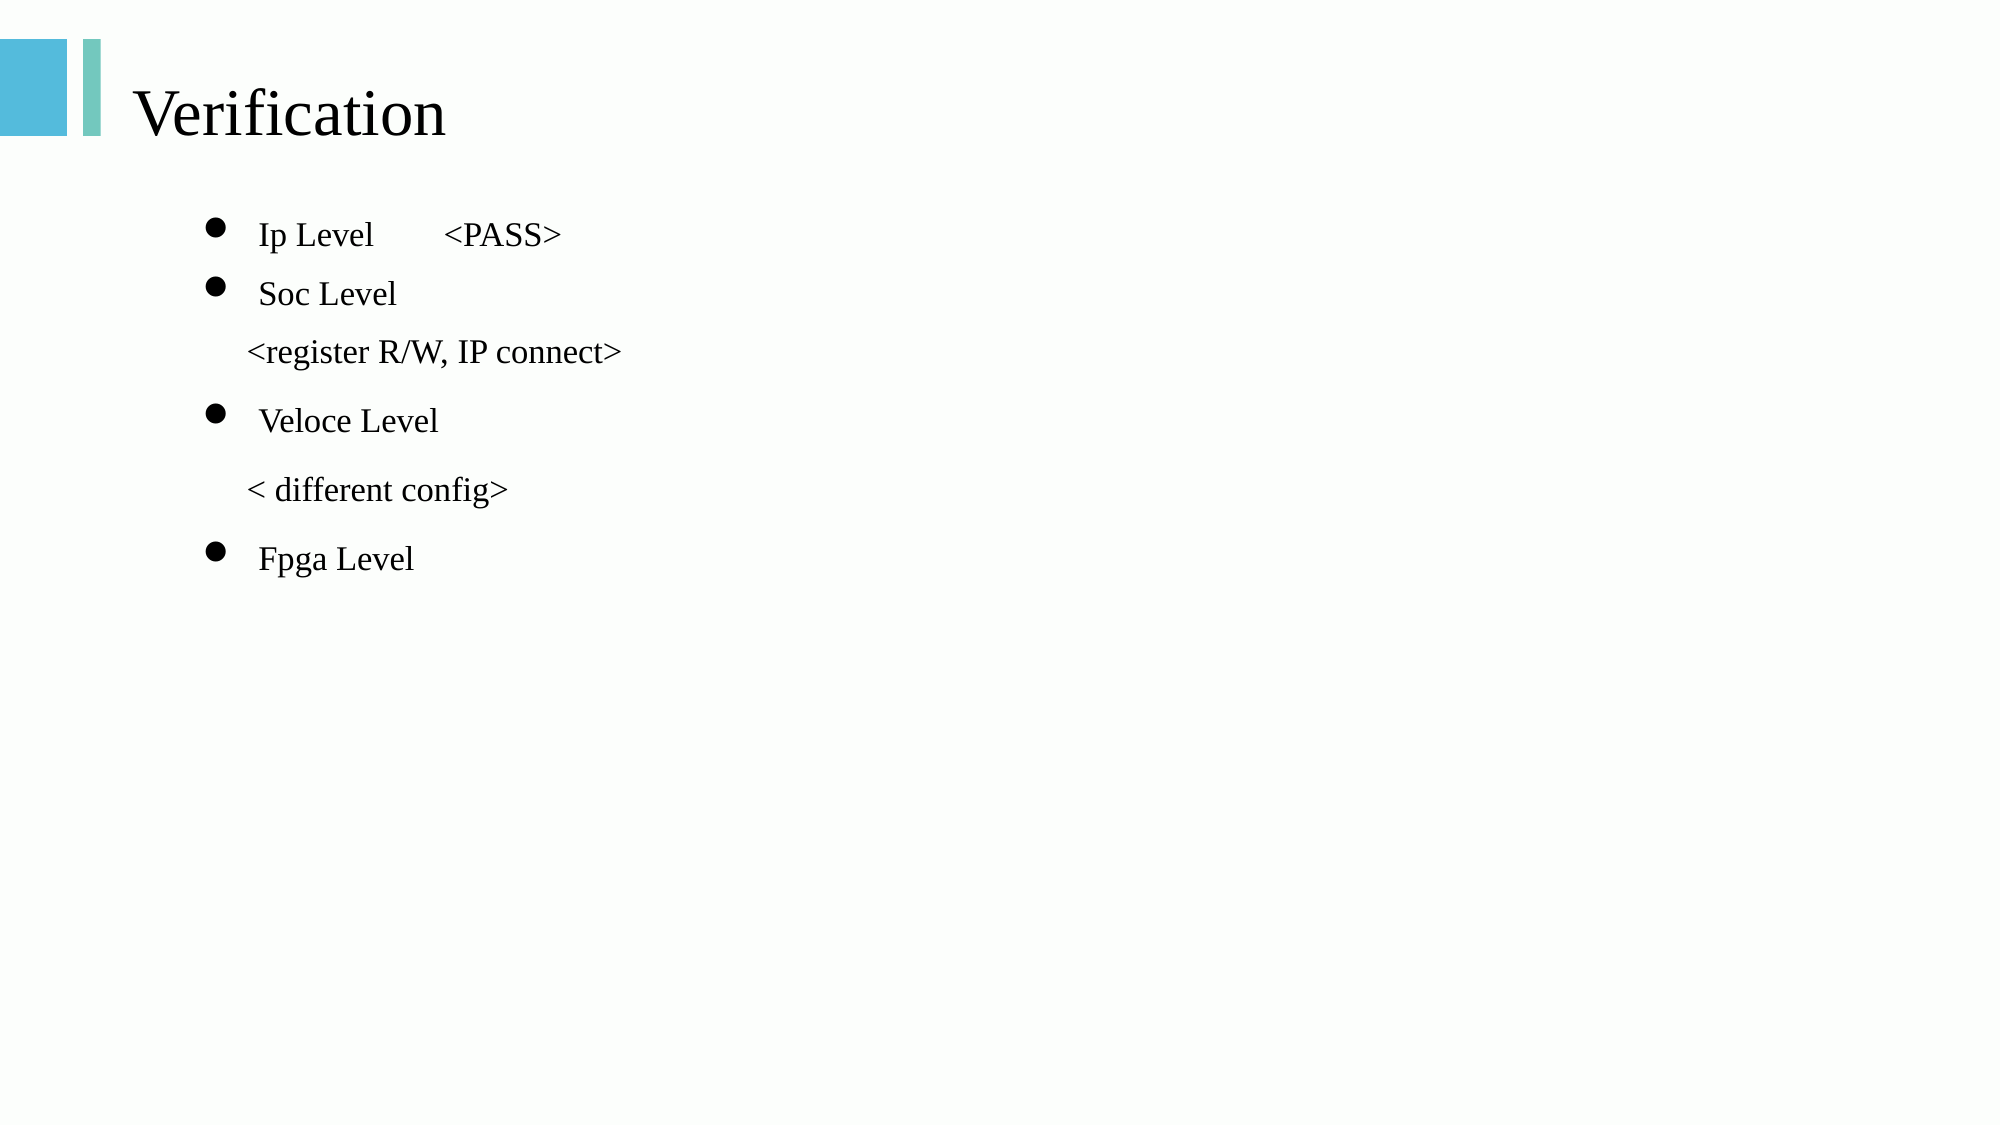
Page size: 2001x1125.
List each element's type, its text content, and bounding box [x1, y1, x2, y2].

list Ip Level <PASS> Soc Level <register R/W, IP connect> Veloce Level < different config> Fpga Level [187, 183, 1427, 587]
title Verification [117, 39, 1900, 179]
